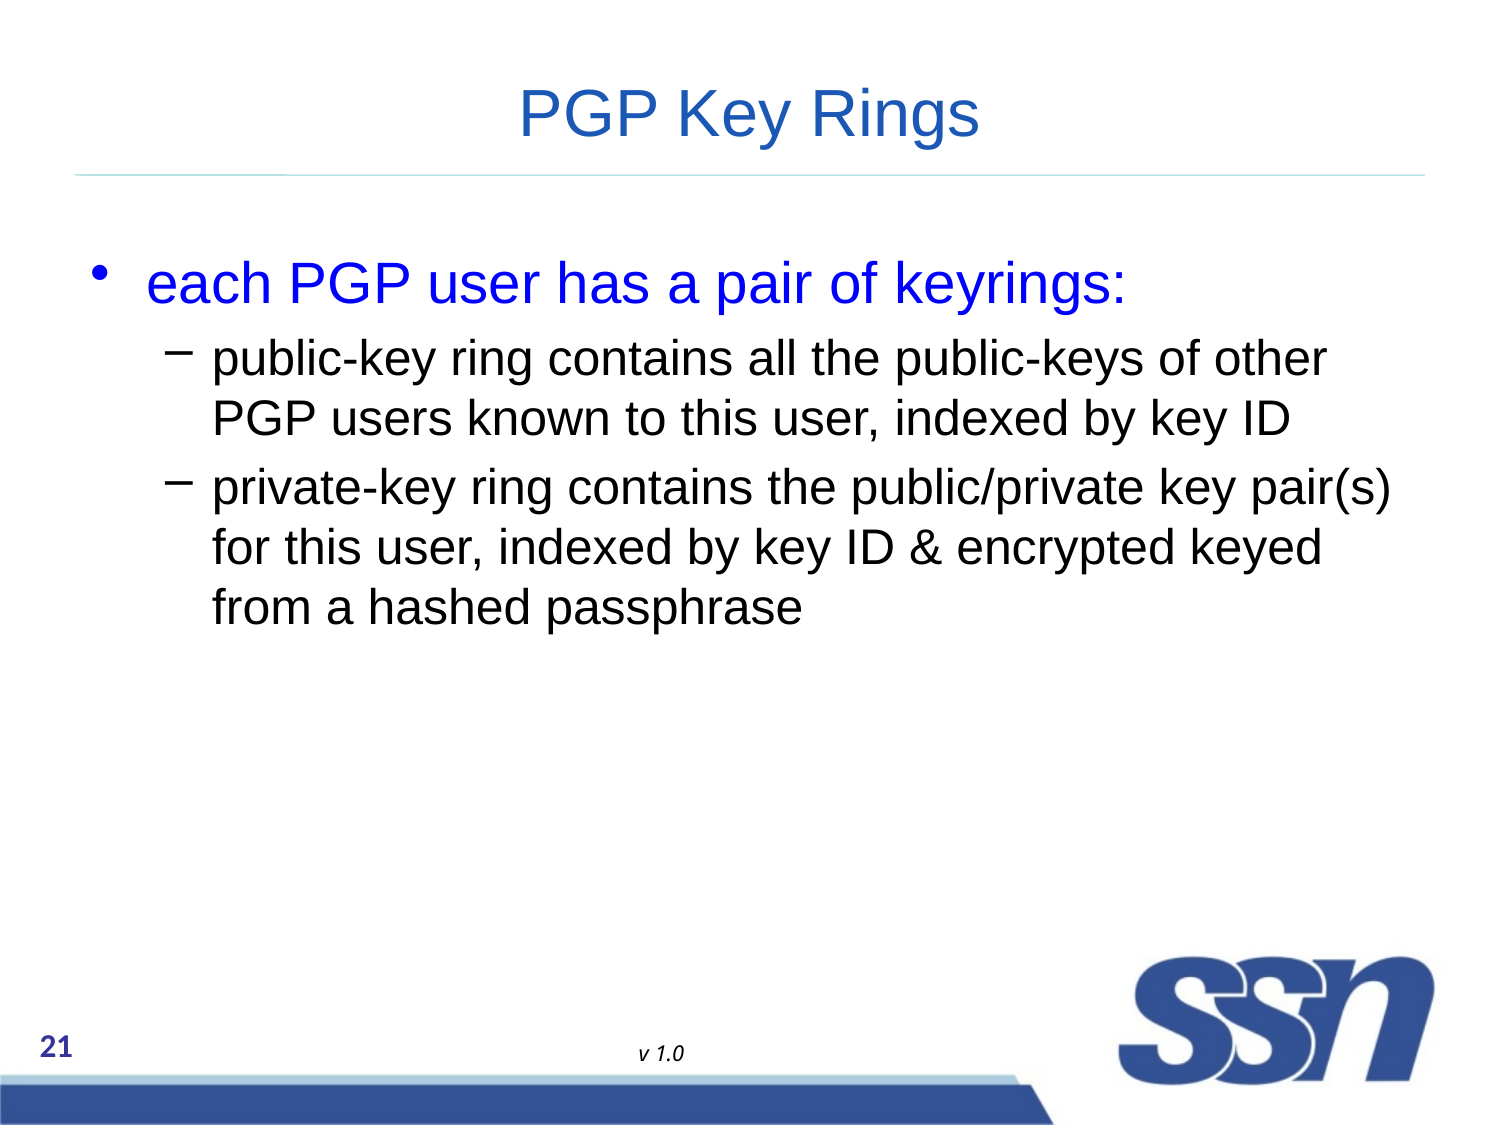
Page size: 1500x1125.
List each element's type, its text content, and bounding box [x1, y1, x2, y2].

title PGP Key Rings [75, 45, 1425, 175]
list each PGP user has a pair of keyrings: public-key ring contains all the public-keys of other PGP users known to this user, indexed by key ID private-key ring contains the public/private key pair(s) for this user, indexed by key ID & encrypted keyed from a hashed passphrase [75, 237, 1425, 1005]
picture [0, 913, 1500, 1125]
